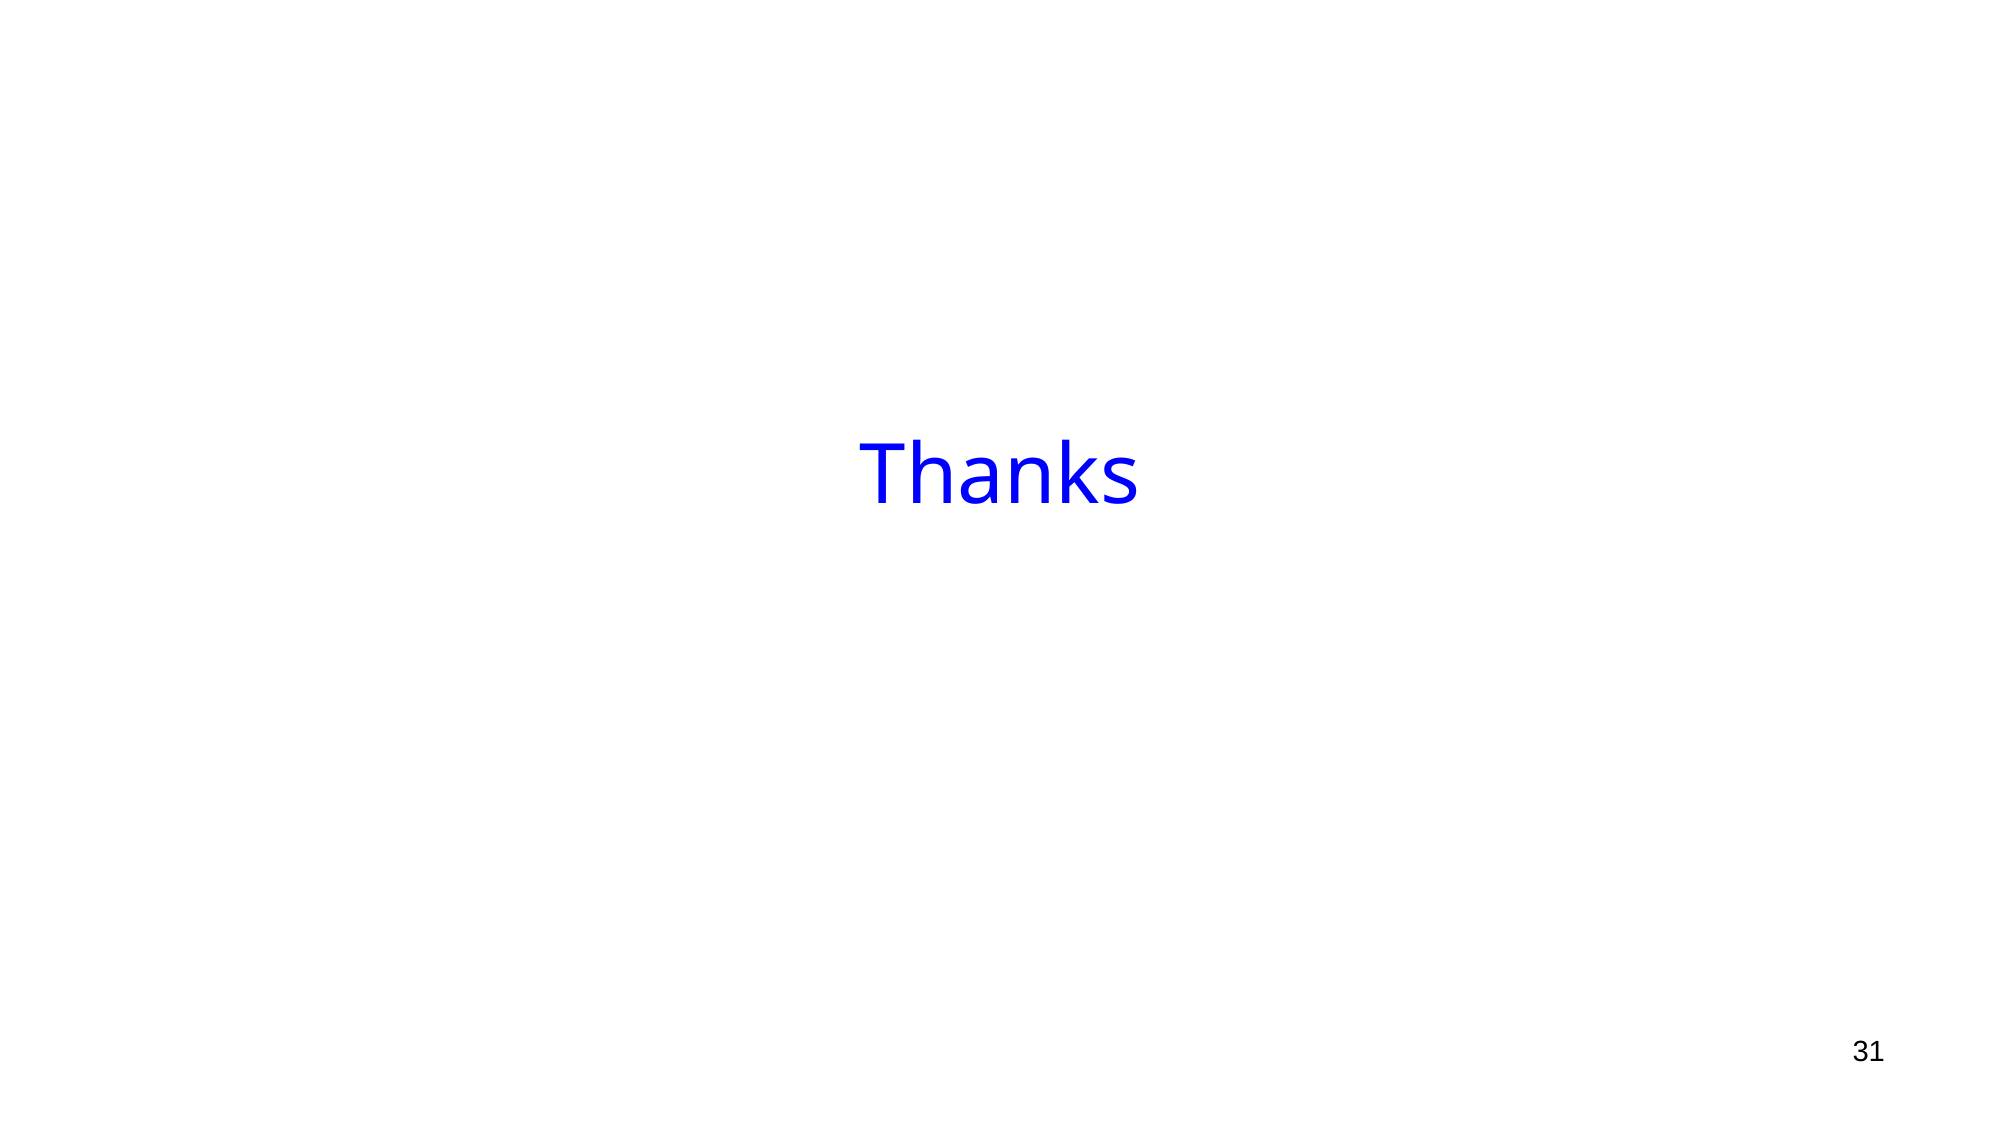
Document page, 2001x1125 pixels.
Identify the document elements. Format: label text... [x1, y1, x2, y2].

title Thanks [150, 349, 1850, 591]
slide_number 31 [1433, 1024, 1900, 1103]
